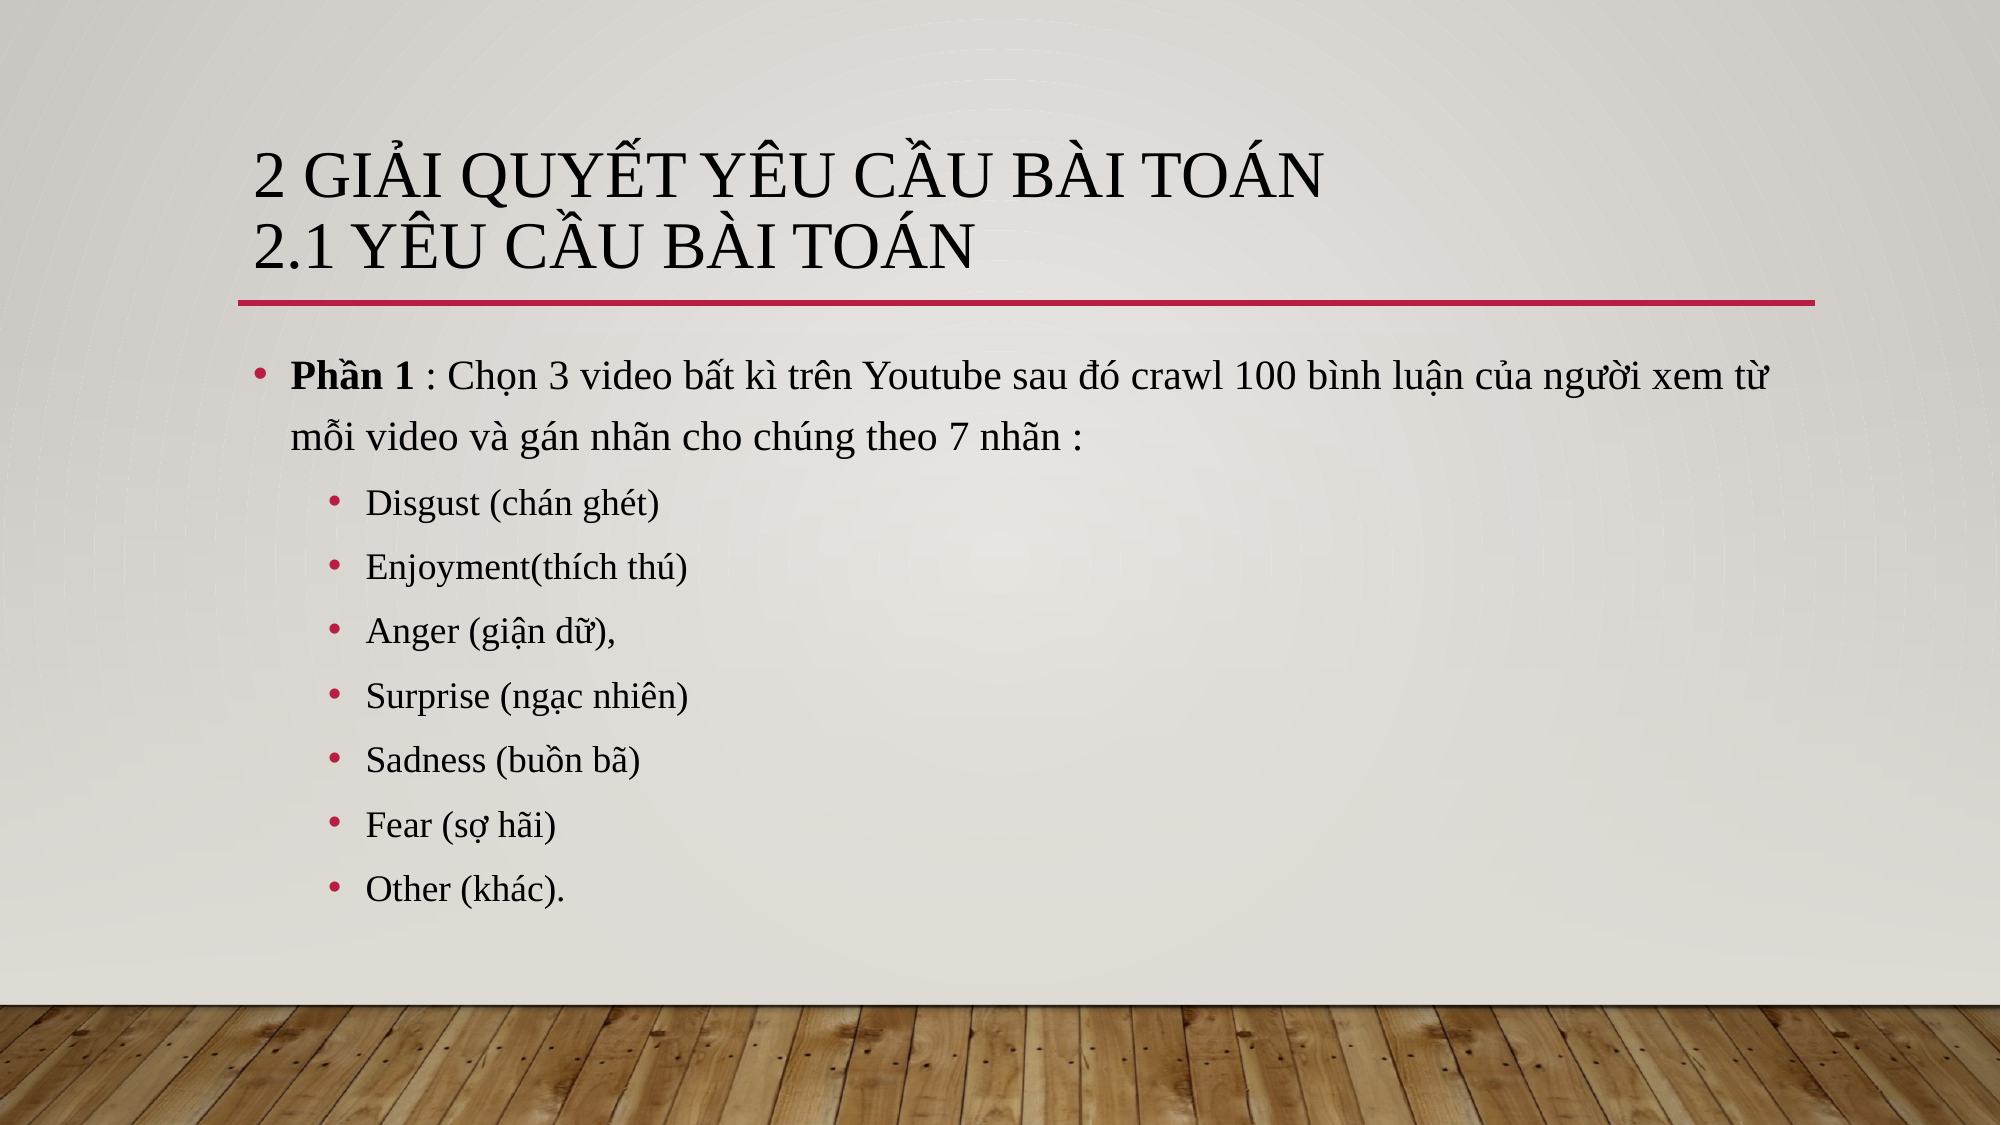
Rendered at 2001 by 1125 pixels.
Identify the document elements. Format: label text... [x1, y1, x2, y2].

title 2 giải quyết yêu cầu bài toán 2.1 yêu cầu bài toán [238, 131, 1814, 305]
list Phần 1 : Chọn 3 video bất kì trên Youtube sau đó crawl 100 bình luận của người xem từ mỗi video và gán nhãn cho chúng theo 7 nhãn : Disgust (chán ghét) Enjoyment(thích thú) Anger (giận dữ), Surprise (ngạc nhiên) Sadness (buồn bã) Fear (sợ hãi) Other (khác). [238, 330, 1814, 966]
picture [0, 1005, 2000, 1125]
